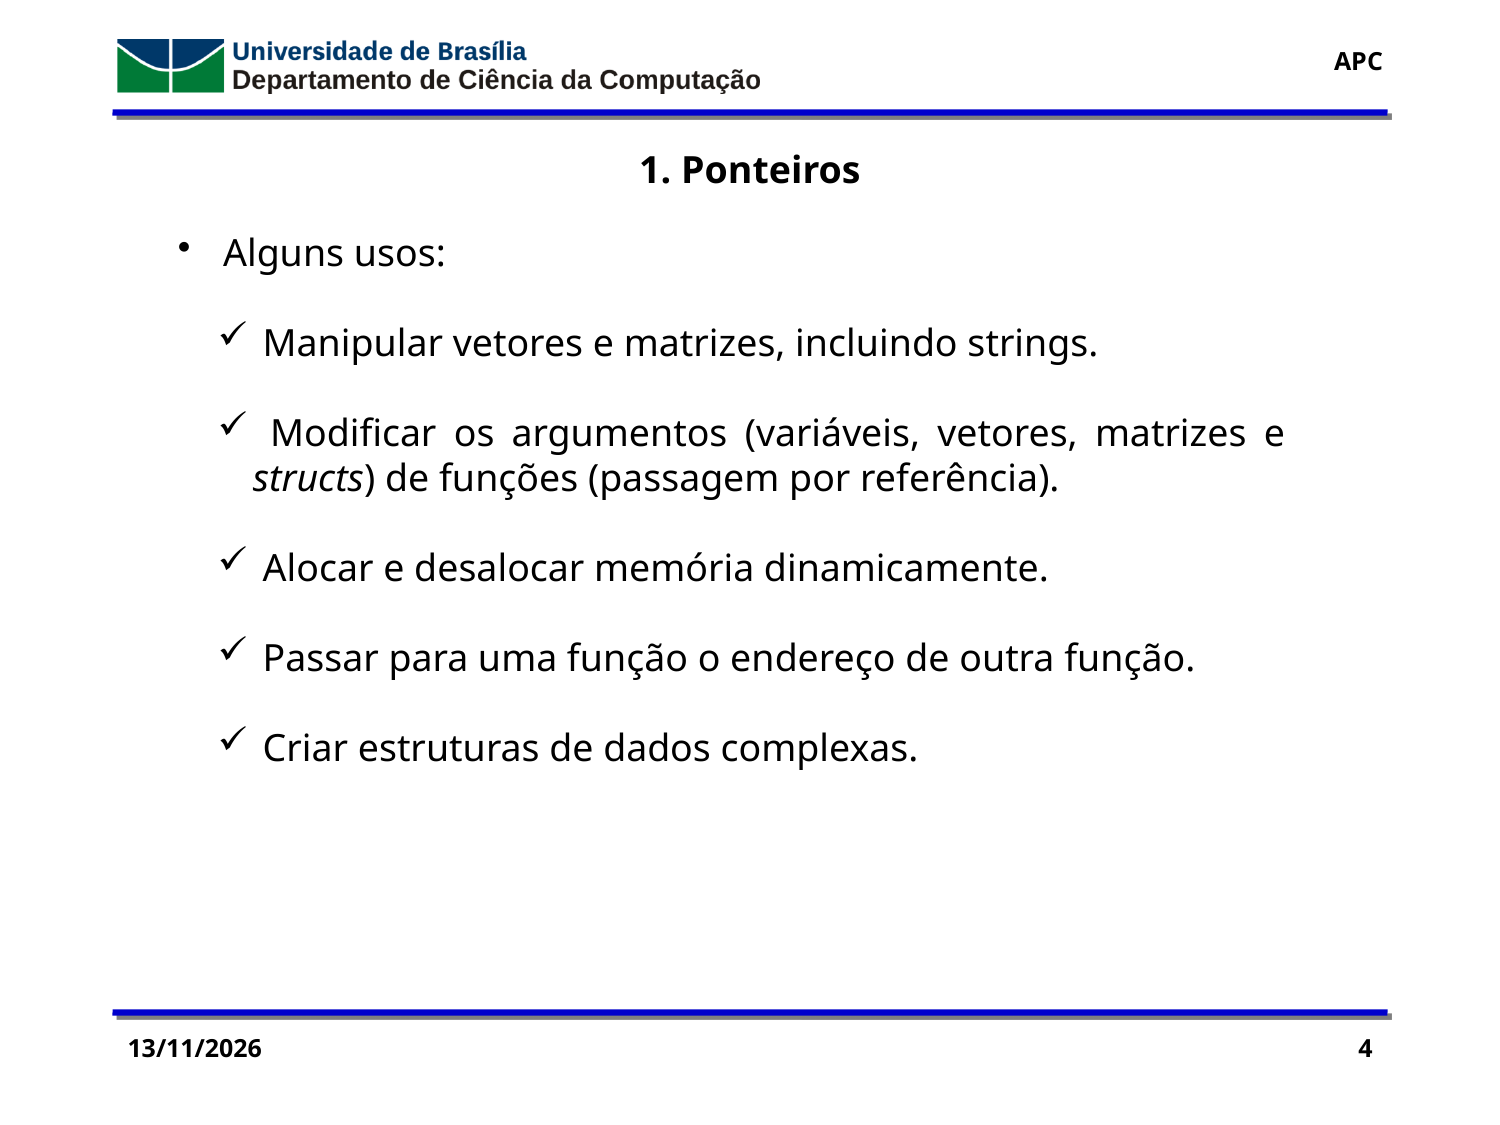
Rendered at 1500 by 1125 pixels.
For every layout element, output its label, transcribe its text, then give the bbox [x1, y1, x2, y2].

text_box Alguns usos: Manipular vetores e matrizes, incluindo strings. Modificar os argumentos (variáveis, vetores, matrizes e structs) de funções (passagem por referência). Alocar e desalocar memória dinamicamente. Passar para uma função o endereço de outra função. Criar estruturas de dados complexas. [163, 221, 1301, 776]
text_box 1. Ponteiros [112, 138, 1388, 198]
slide_number 4 [1074, 1024, 1388, 1101]
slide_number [112, 1024, 426, 1101]
picture [117, 39, 760, 94]
